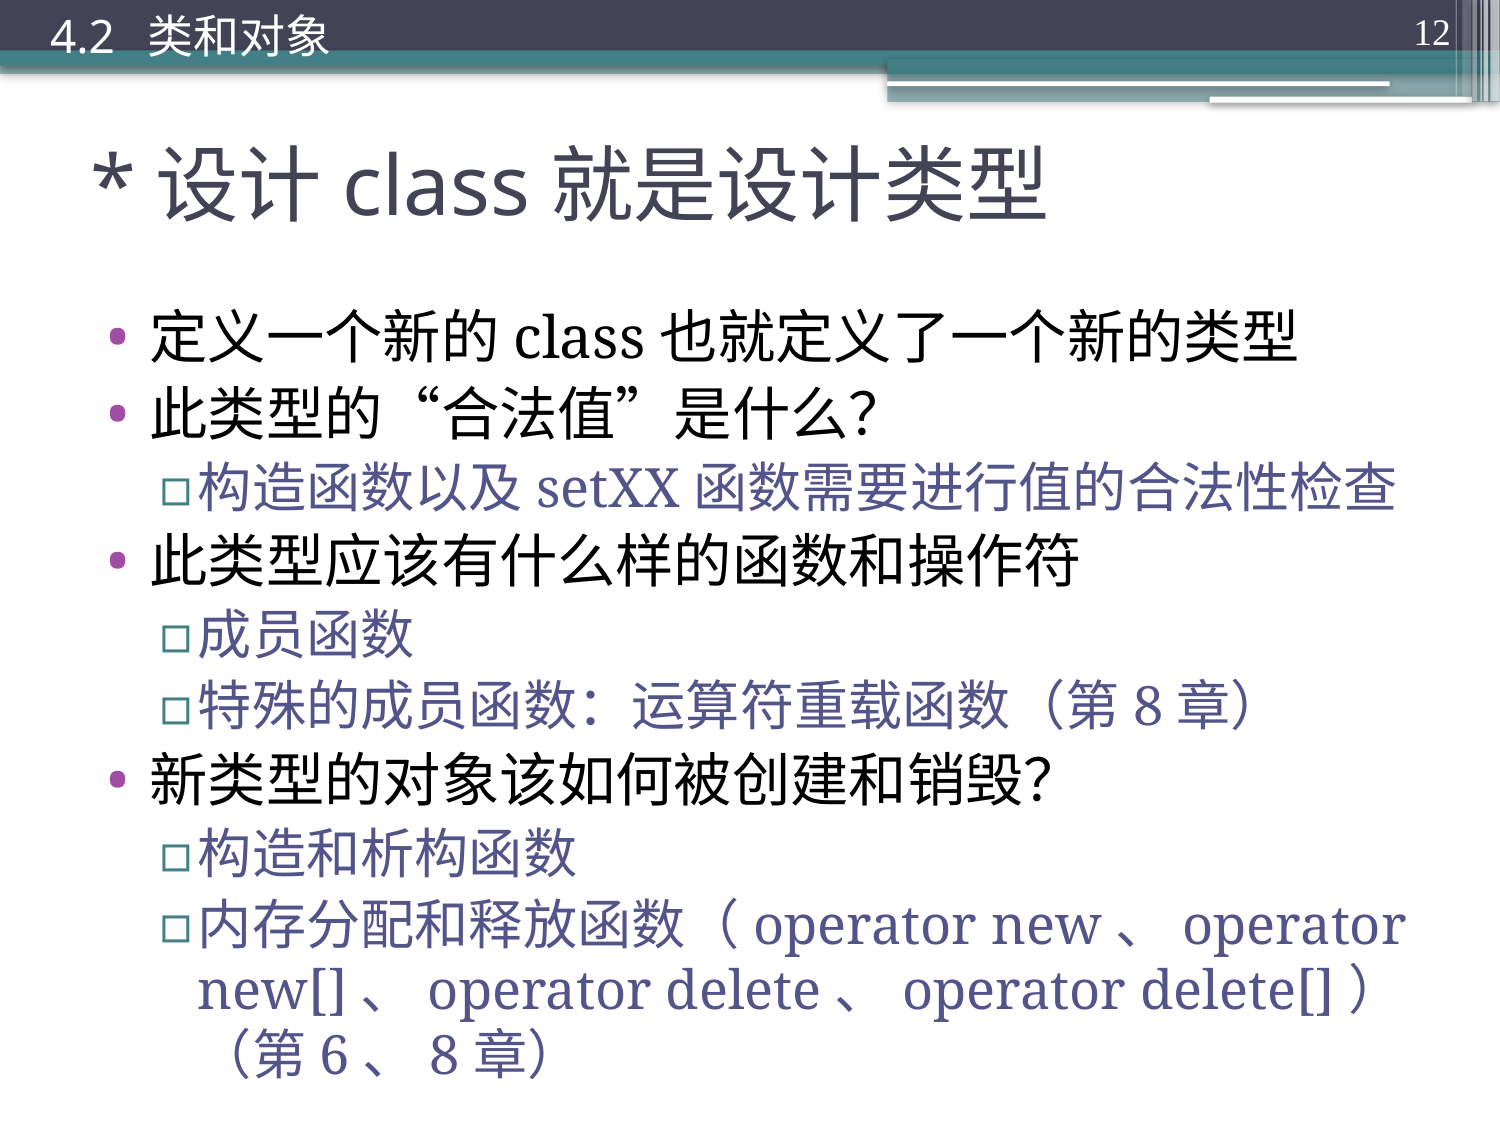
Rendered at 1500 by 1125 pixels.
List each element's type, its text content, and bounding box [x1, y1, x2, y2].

slide_number 12 [1340, 0, 1466, 61]
text_box 4.2 类和对象 [35, 0, 1289, 71]
title *设计class就是设计类型 [75, 94, 1425, 270]
list 定义一个新的class也就定义了一个新的类型 此类型的“合法值”是什么？ 构造函数以及setXX函数需要进行值的合法性检查 此类型应该有什么样的函数和操作符 成员函数 特殊的成员函数：运算符重载函数（第8章） 新类型的对象该如何被创建和销毁？ 构造和析构函数 内存分配和释放函数（operator new、operator new[]、operator delete、operator delete[]）（第6、8章） [75, 292, 1425, 1079]
